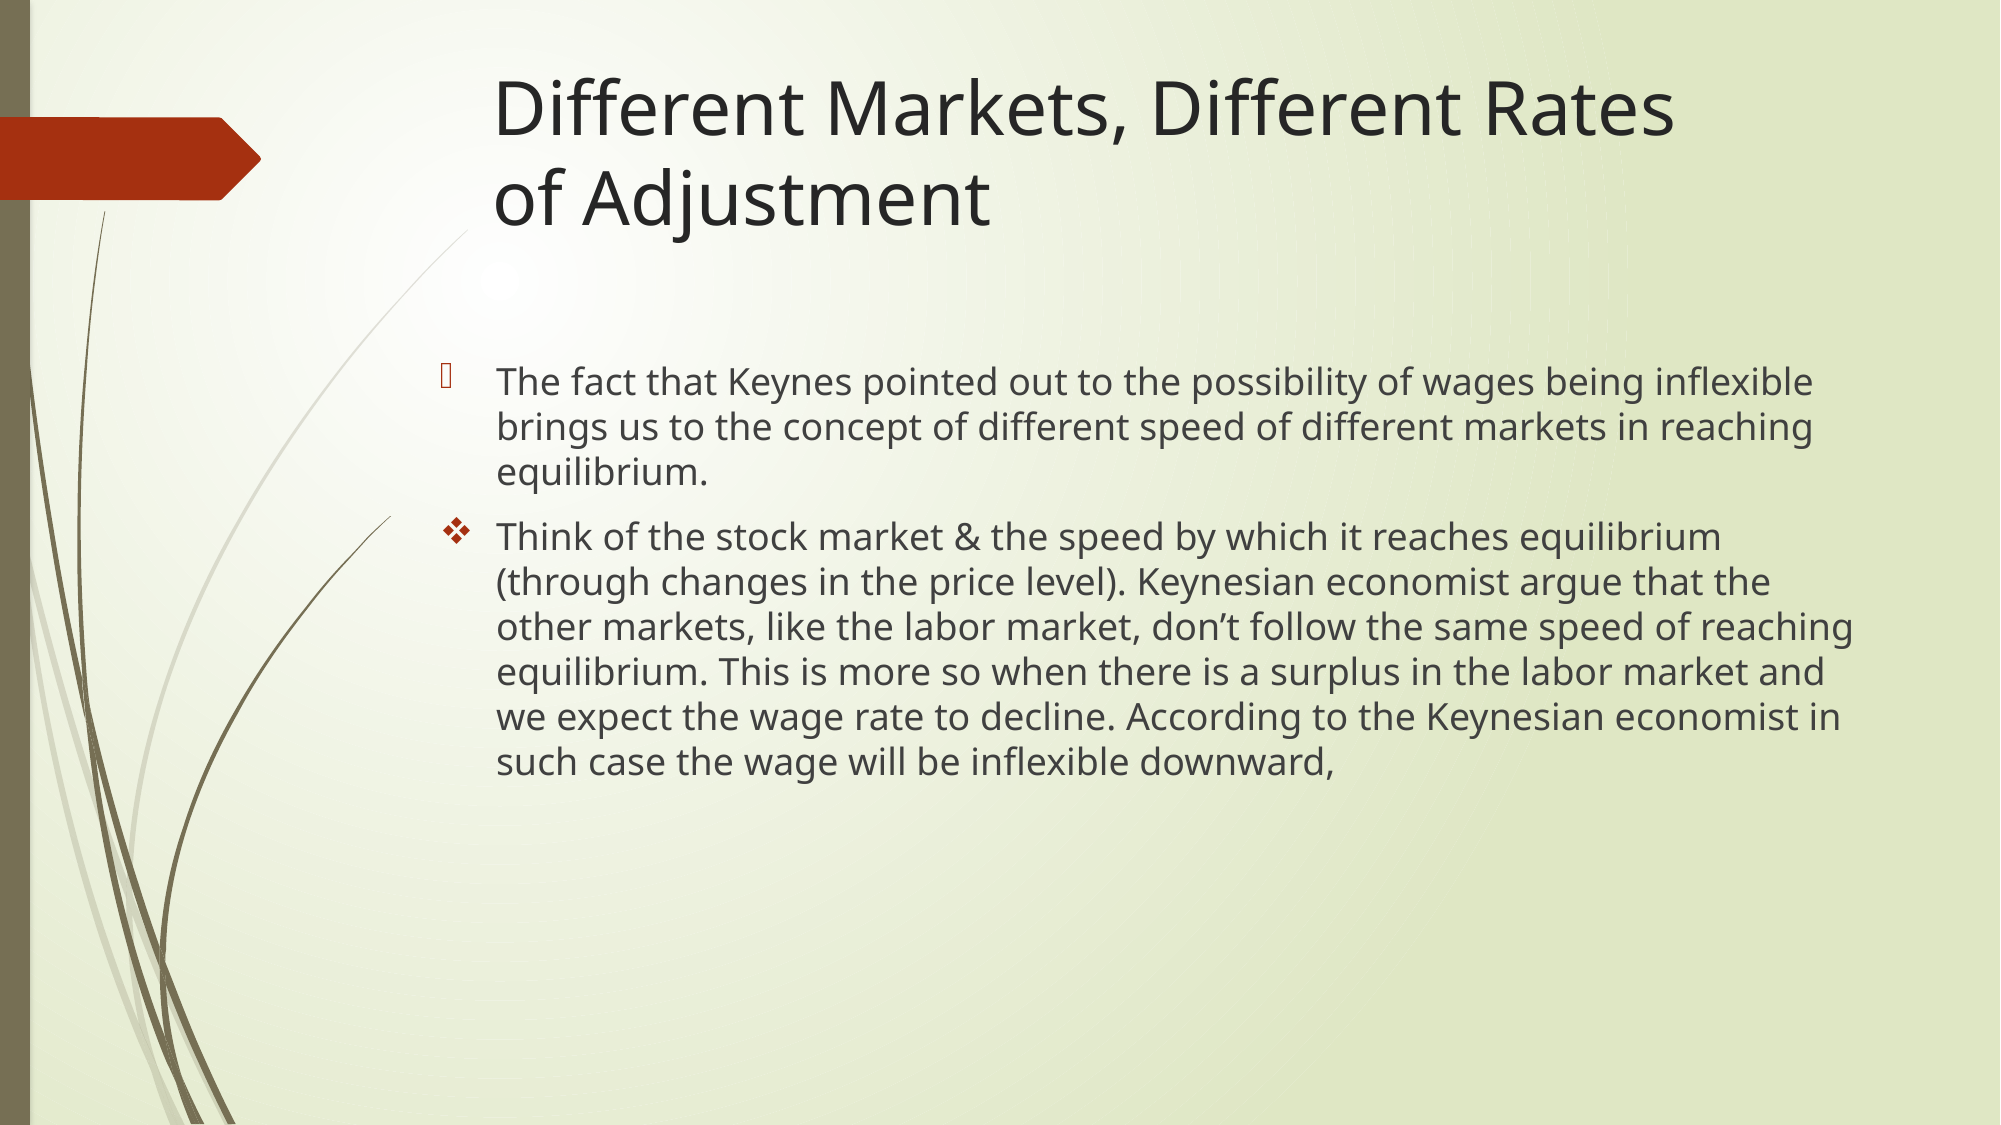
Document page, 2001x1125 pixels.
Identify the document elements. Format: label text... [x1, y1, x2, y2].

title Different Markets, Different Rates of Adjustment [477, 53, 1729, 257]
list The fact that Keynes pointed out to the possibility of wages being inflexible brings us to the concept of different speed of different markets in reaching equilibrium. Think of the stock market & the speed by which it reaches equilibrium (through changes in the price level). Keynesian economist argue that the other markets, like the labor market, don’t follow the same speed of reaching equilibrium. This is more so when there is a surplus in the labor market and we expect the wage rate to decline. According to the Keynesian economist in such case the wage will be inflexible downward, [424, 350, 1888, 970]
